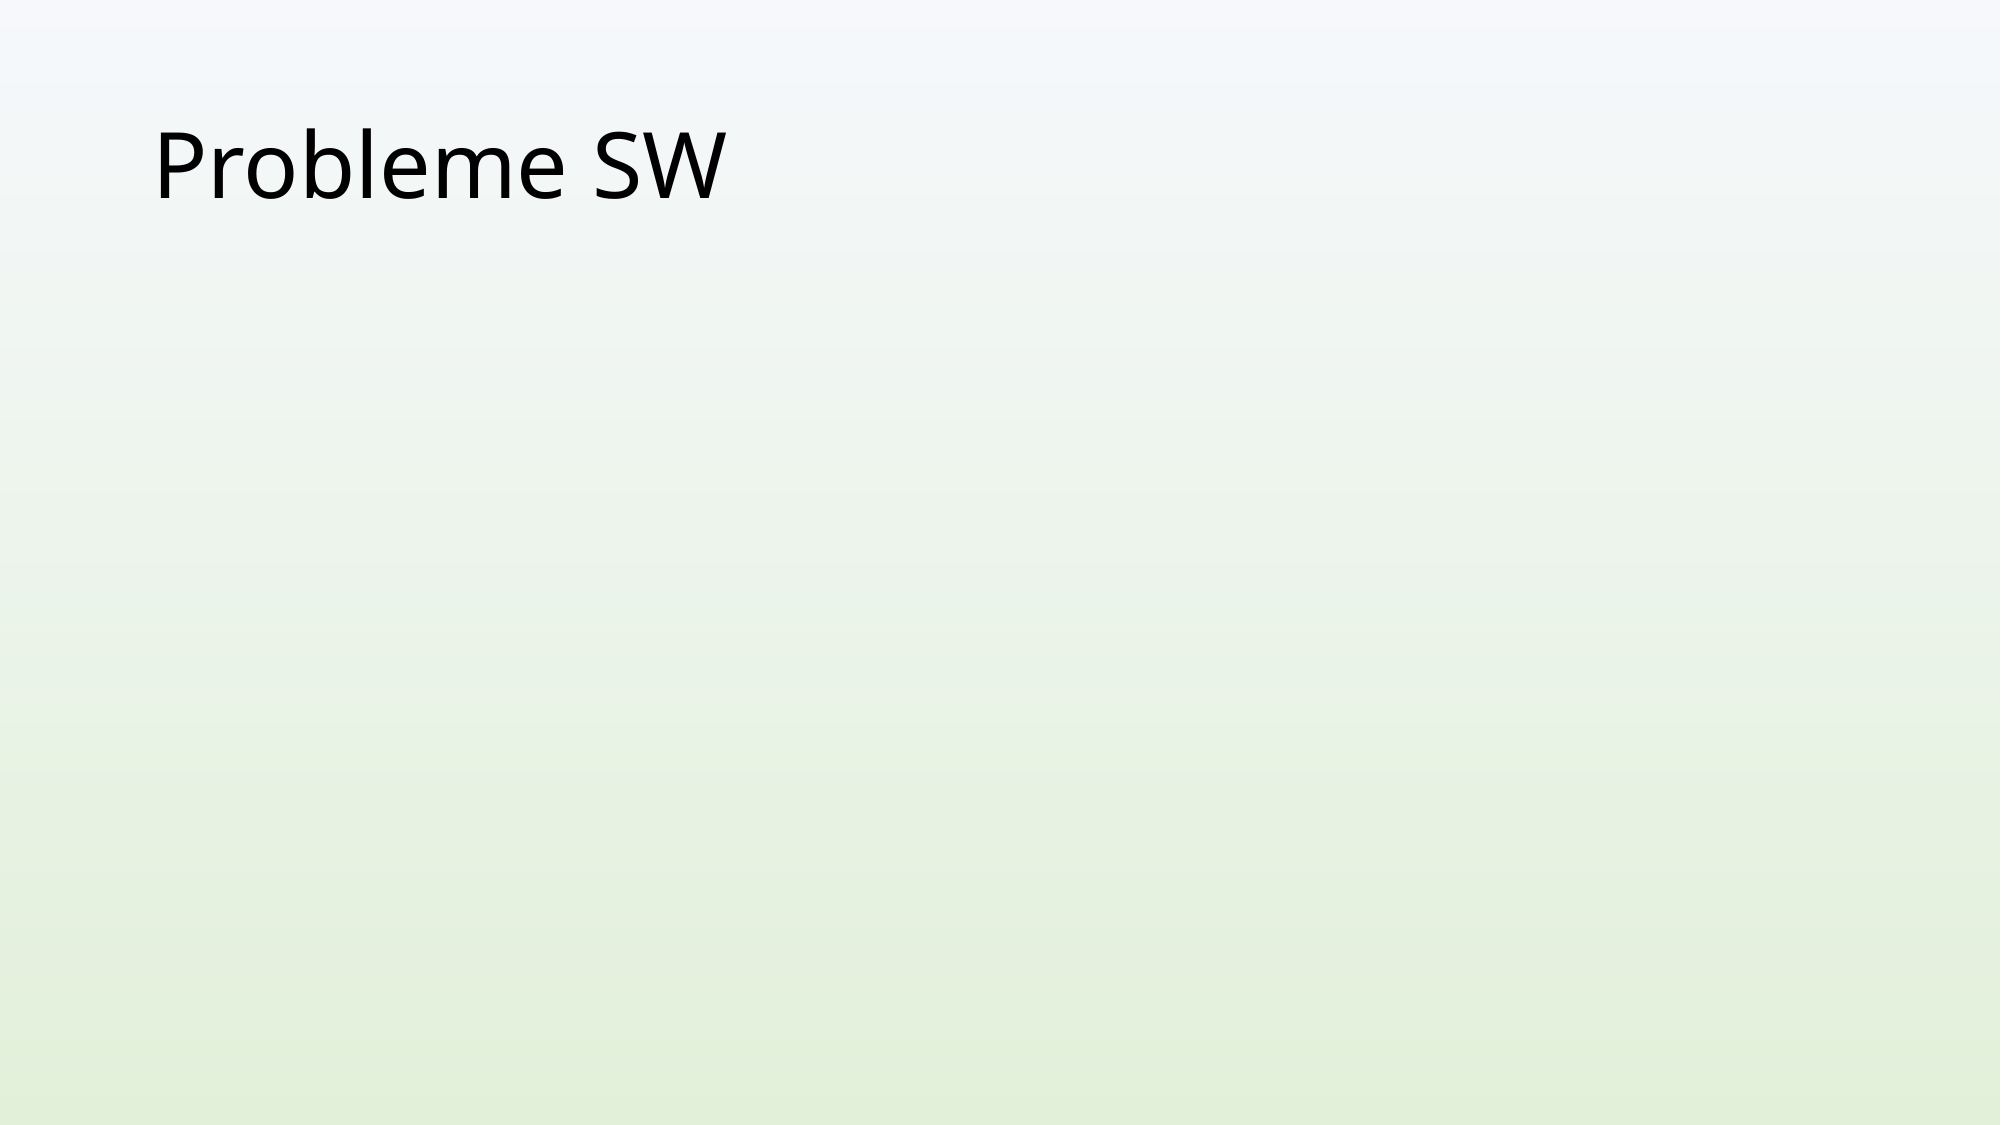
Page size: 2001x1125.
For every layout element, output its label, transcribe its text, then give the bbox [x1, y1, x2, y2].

title Probleme SW [137, 59, 1863, 278]
